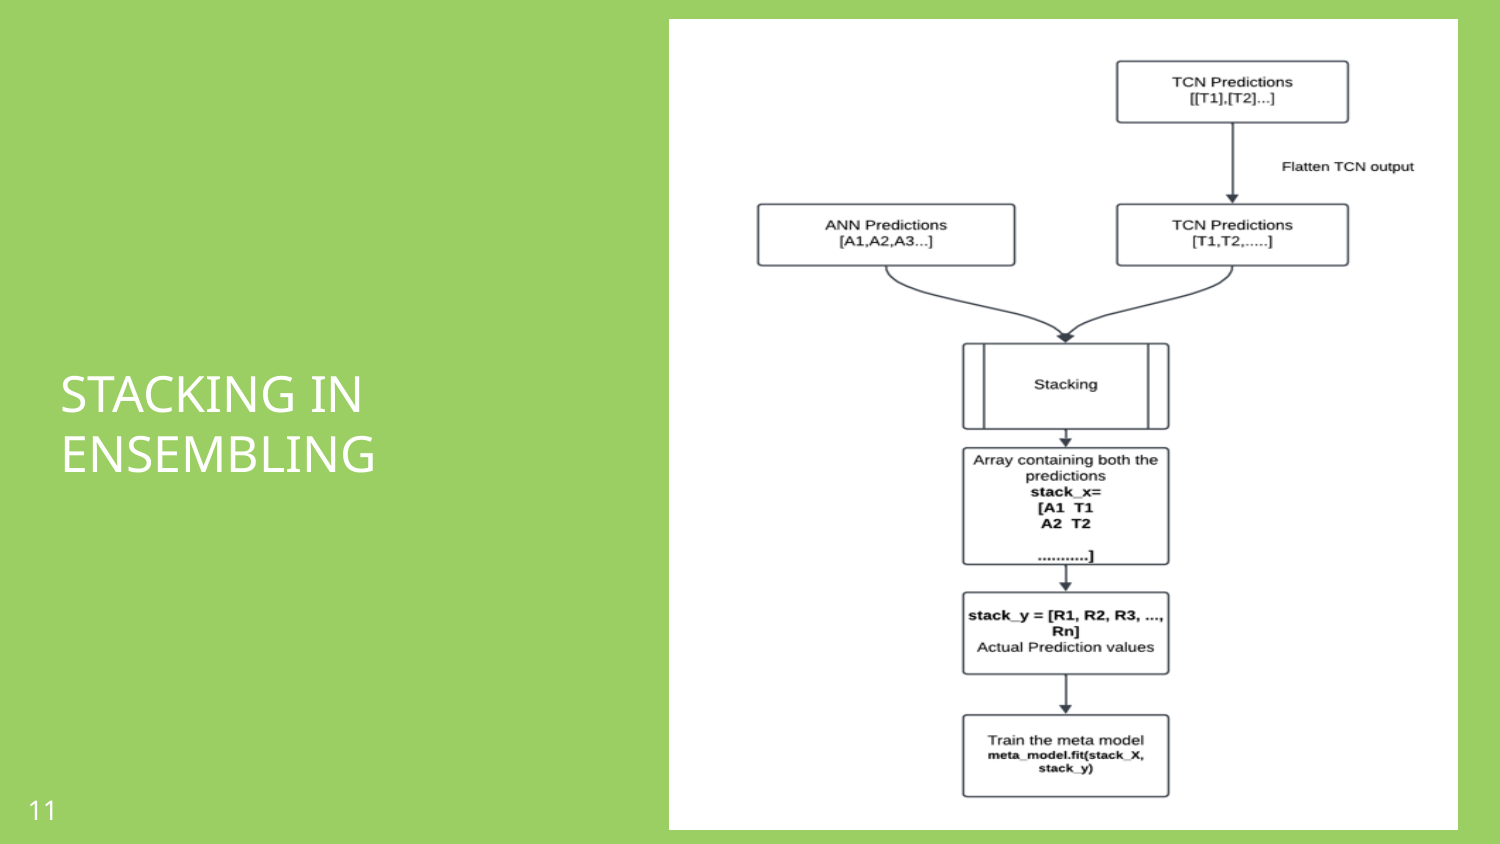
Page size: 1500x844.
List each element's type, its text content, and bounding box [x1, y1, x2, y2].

slide_number ‹#› [12, 779, 103, 844]
picture [669, 19, 1459, 830]
text_box STACKING IN ENSEMBLING [45, 347, 584, 498]
